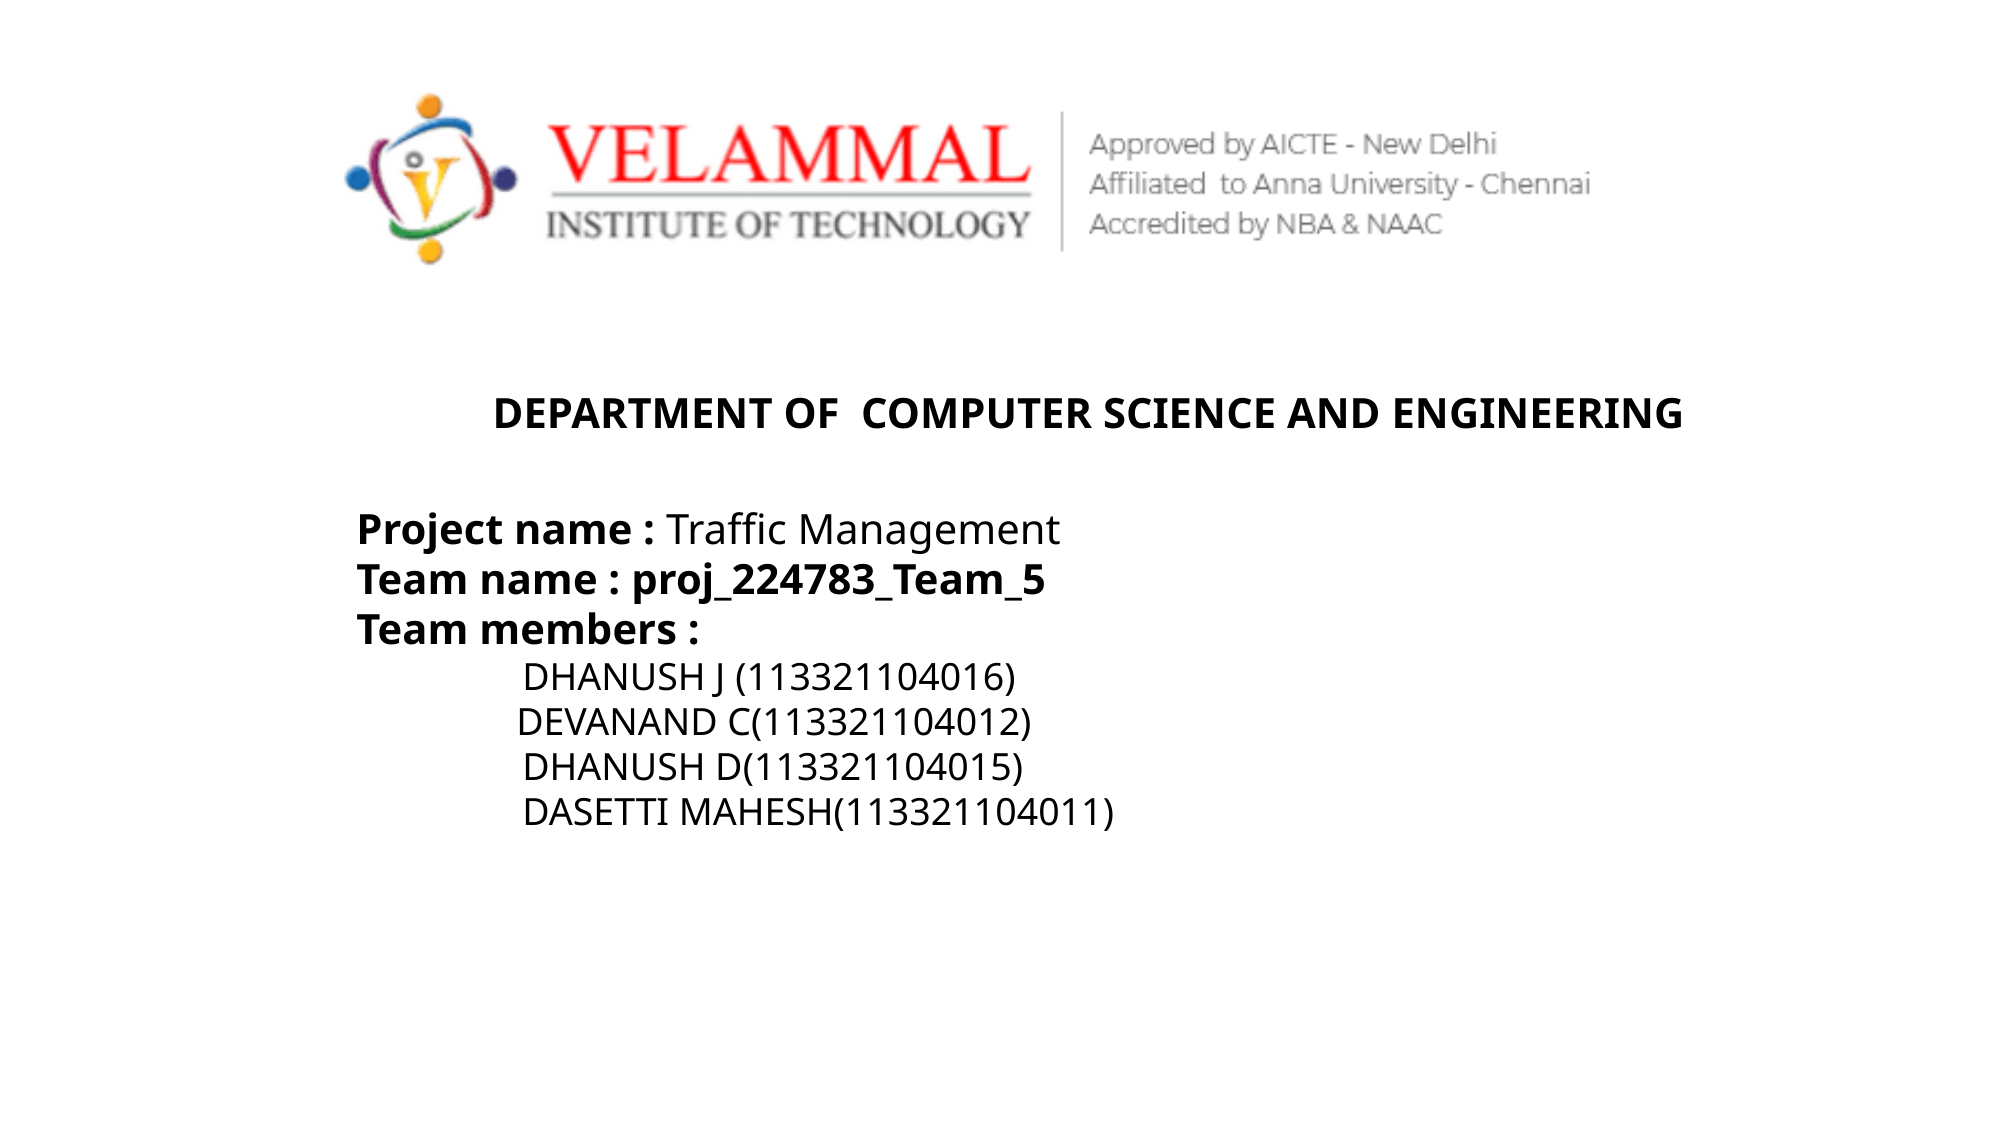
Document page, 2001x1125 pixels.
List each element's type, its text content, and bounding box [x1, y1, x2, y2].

picture [341, 88, 1592, 272]
text_box Project name : Traffic Management Team name : proj_224783_Team_5 Team members : DHANUSH J (113321104016) DEVANAND C(113321104012) DHANUSH D(113321104015) DASETTI MAHESH(113321104011) [341, 495, 1715, 931]
text_box DEPARTMENT OF COMPUTER SCIENCE AND ENGINEERING [26, 379, 1799, 495]
